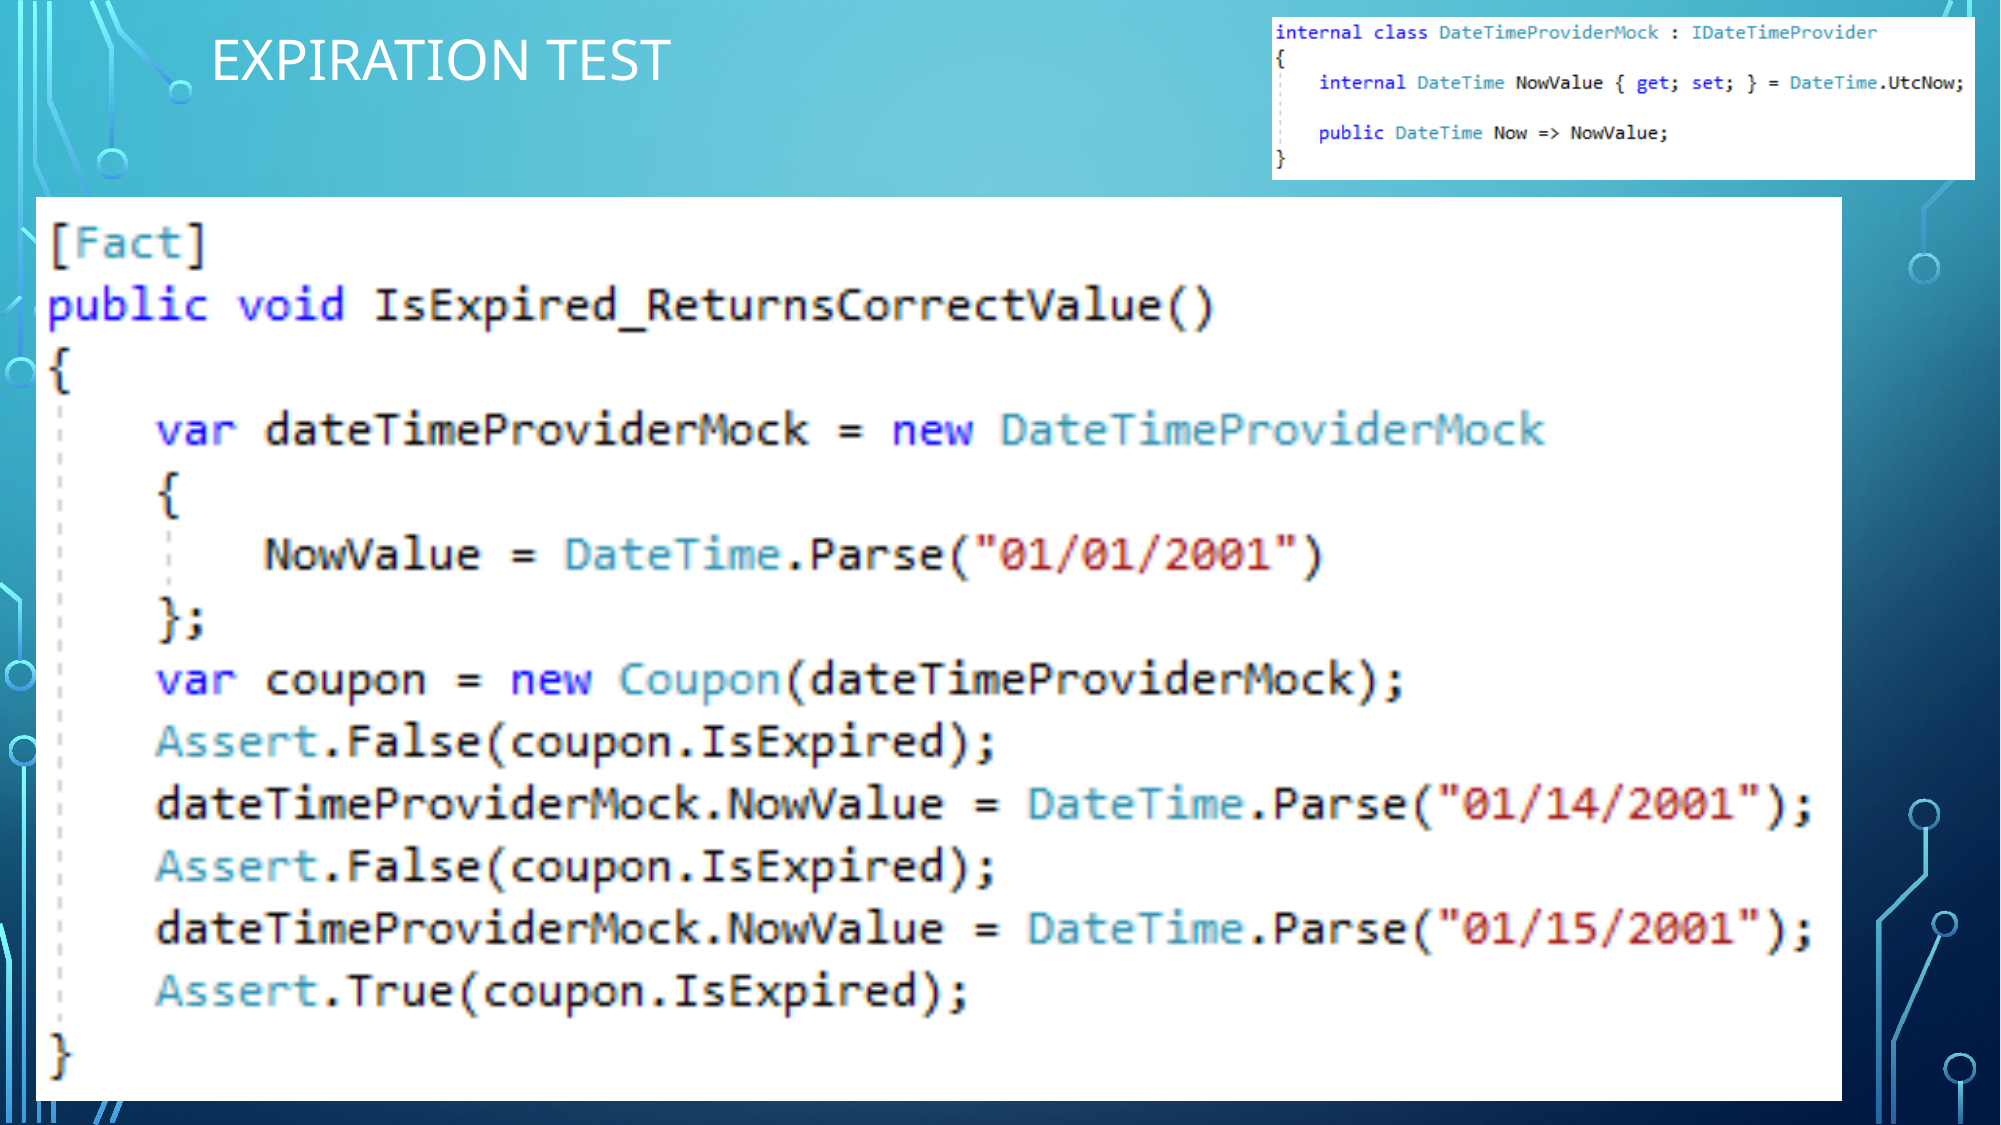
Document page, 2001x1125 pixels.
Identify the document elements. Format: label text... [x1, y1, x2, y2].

title Expiration Test [195, 24, 1272, 101]
picture [35, 197, 1842, 1101]
picture [1272, 16, 1975, 180]
